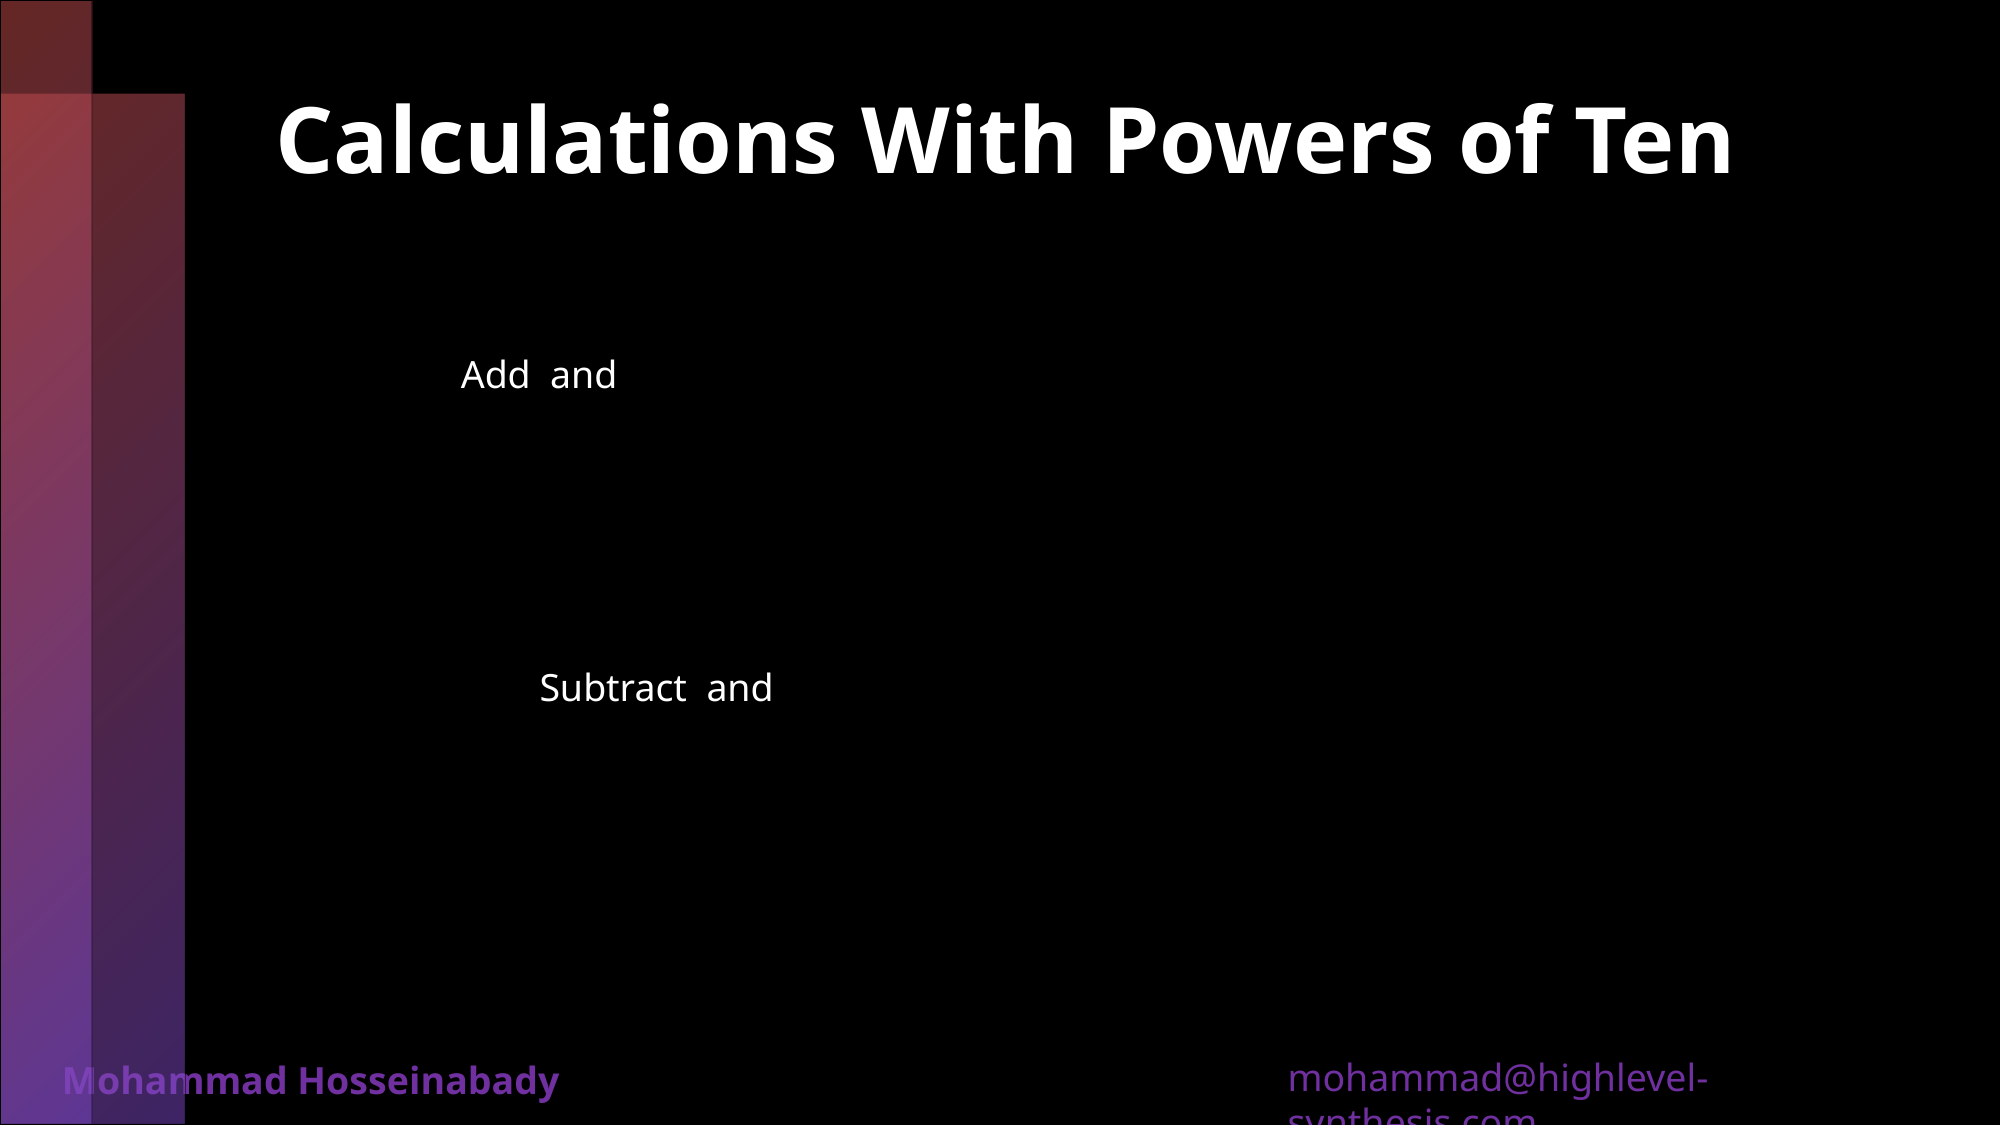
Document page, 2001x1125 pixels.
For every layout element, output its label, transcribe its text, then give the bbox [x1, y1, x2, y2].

title Calculations With Powers of Ten [260, 74, 1817, 329]
